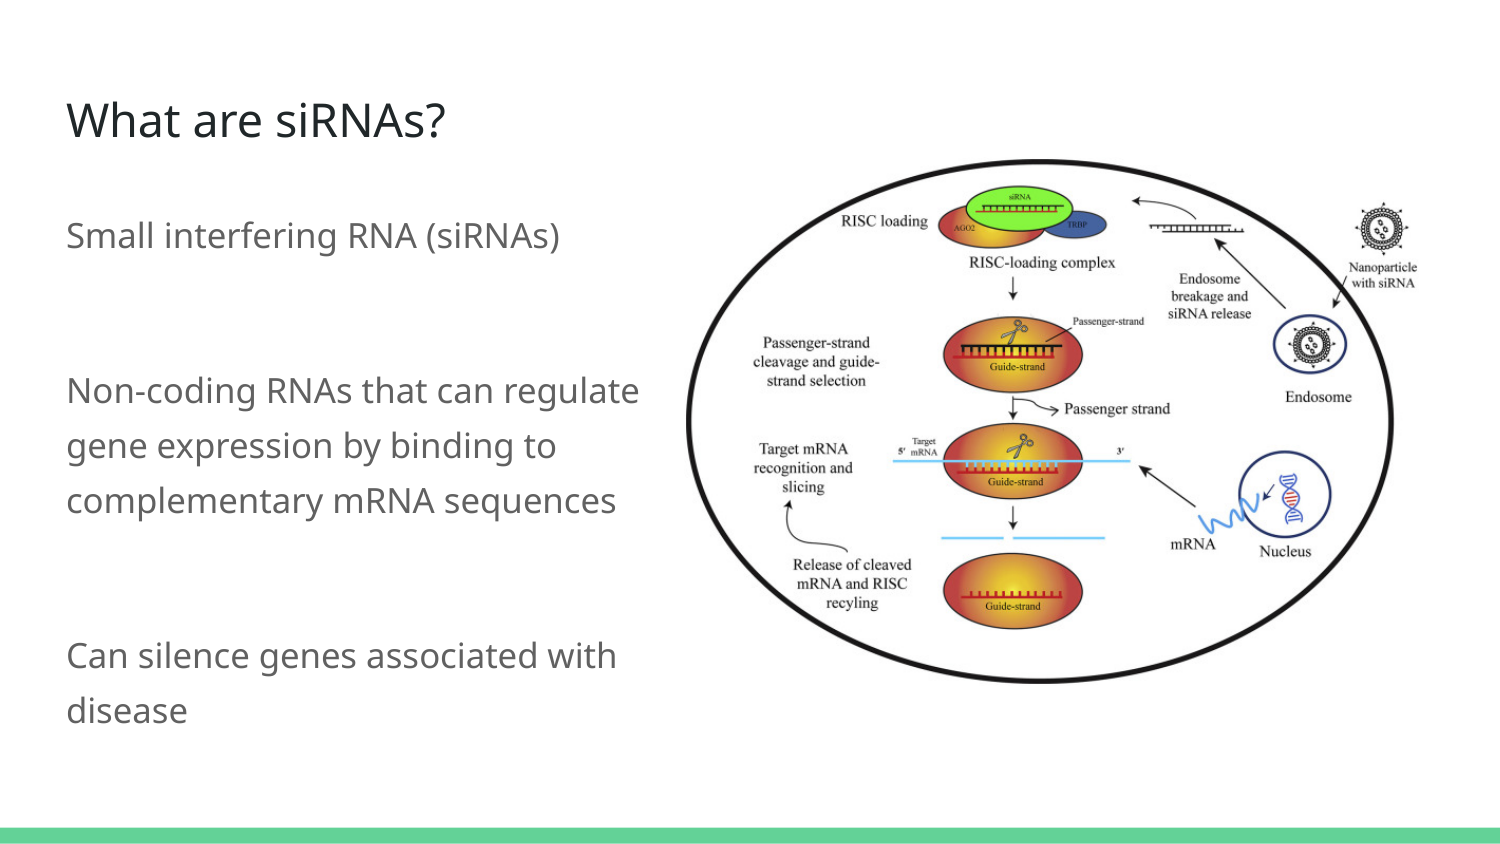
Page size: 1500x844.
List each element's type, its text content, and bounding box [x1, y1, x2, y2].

title What are siRNAs? [51, 72, 1449, 167]
picture [684, 157, 1419, 687]
list Small interfering RNA (siRNAs) Non-coding RNAs that can regulate gene expression by binding to complementary mRNA sequences Can silence genes associated with disease [51, 189, 716, 750]
